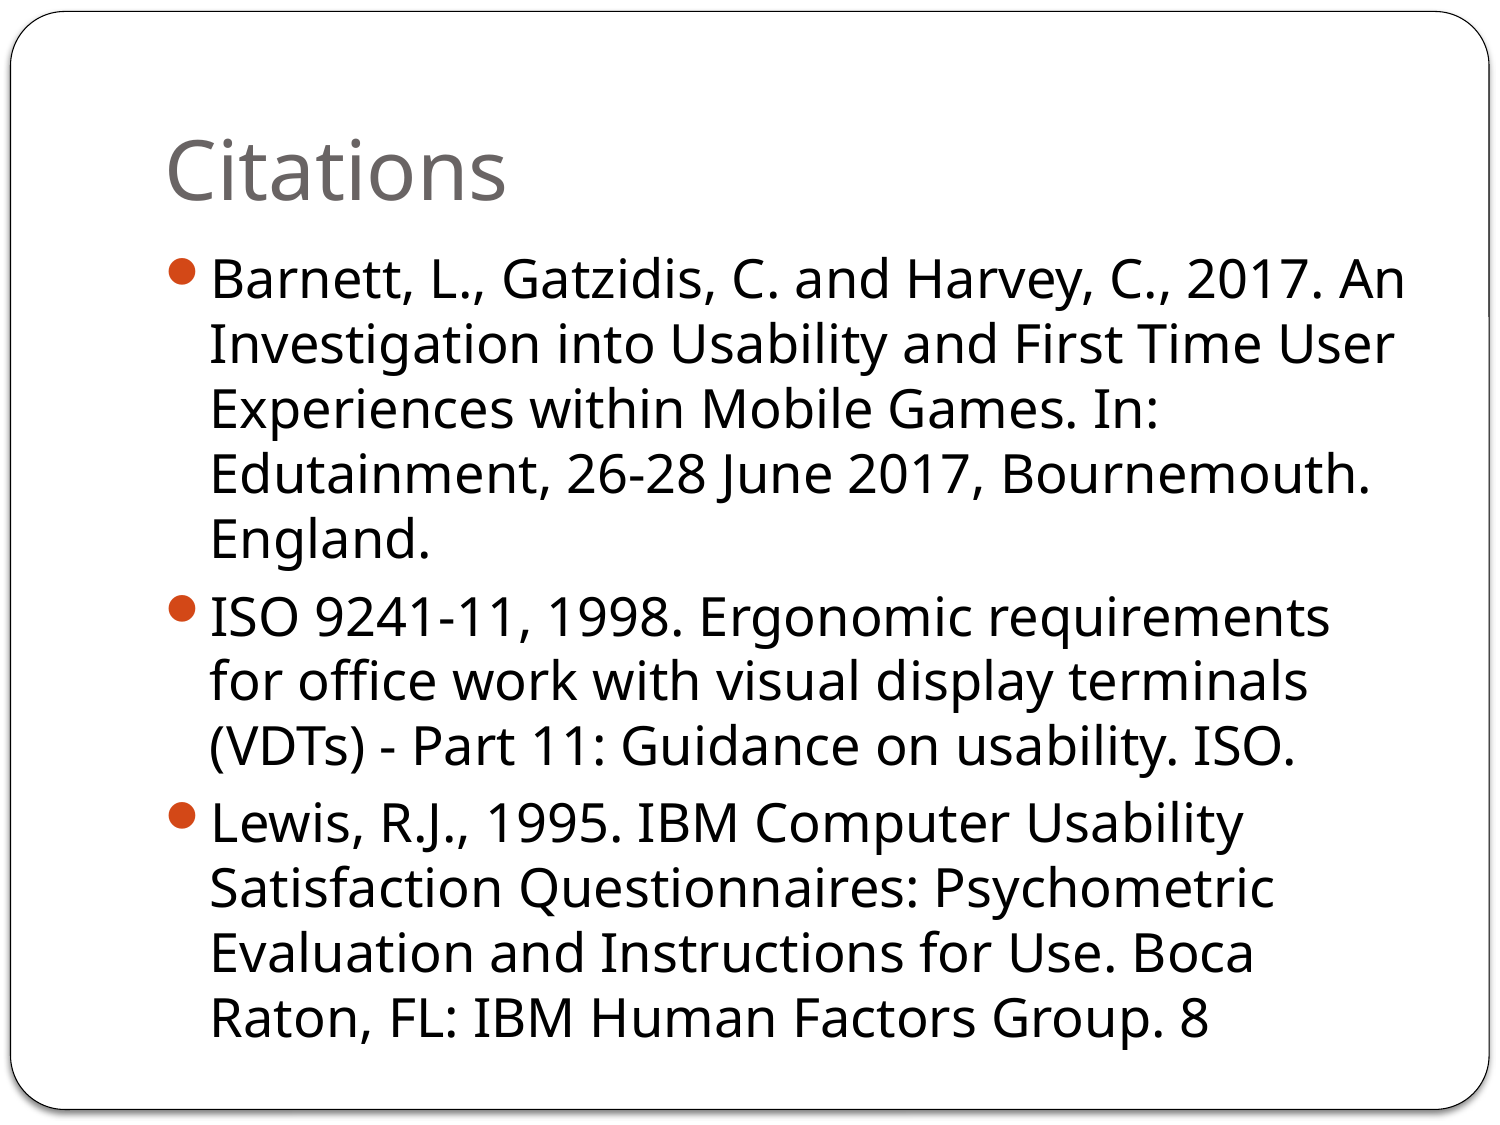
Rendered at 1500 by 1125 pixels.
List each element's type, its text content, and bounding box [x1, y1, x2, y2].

title Citations [150, 45, 1425, 233]
list Barnett, L., Gatzidis, C. and Harvey, C., 2017. An Investigation into Usability and First Time User Experiences within Mobile Games. In: Edutainment, 26-28 June 2017, Bournemouth. England. ISO 9241-11, 1998. Ergonomic requirements for office work with visual display terminals (VDTs) - Part 11: Guidance on usability. ISO. Lewis, R.J., 1995. IBM Computer Usability Satisfaction Questionnaires: Psychometric Evaluation and Instructions for Use. Boca Raton, FL: IBM Human Factors Group. 8 [150, 237, 1425, 988]
